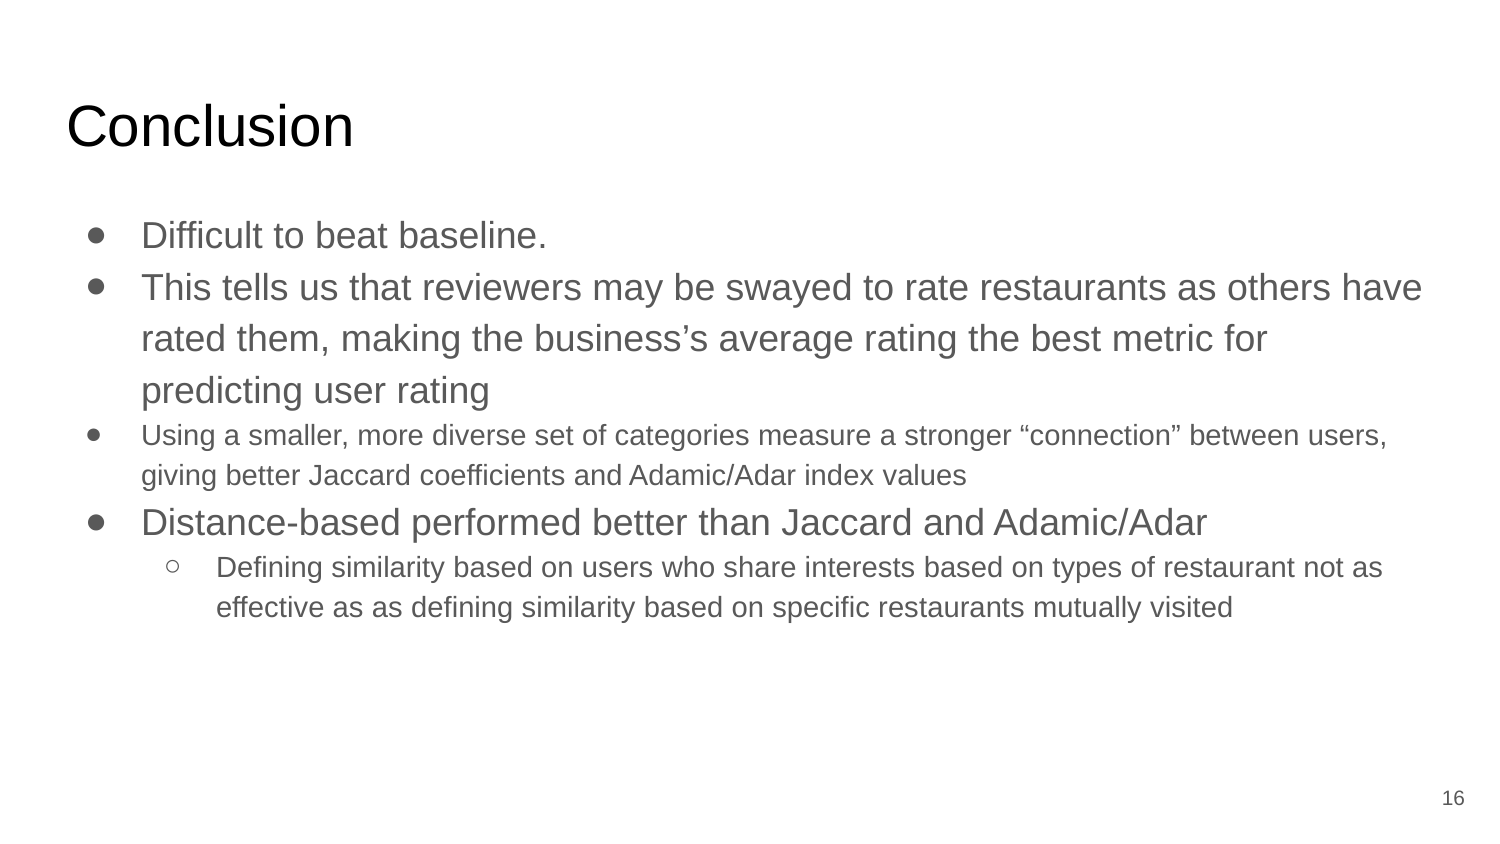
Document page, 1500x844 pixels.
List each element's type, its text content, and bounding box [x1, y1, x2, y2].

list Difficult to beat baseline. This tells us that reviewers may be swayed to rate restaurants as others have rated them, making the business’s average rating the best metric for predicting user rating Using a smaller, more diverse set of categories measure a stronger “connection” between users, giving better Jaccard coefficients and Adamic/Adar index values Distance-based performed better than Jaccard and Adamic/Adar Defining similarity based on users who share interests based on types of restaurant not as effective as as defining similarity based on specific restaurants mutually visited [51, 189, 1449, 750]
title Conclusion [51, 72, 1449, 167]
slide_number 16 [1389, 764, 1480, 830]
